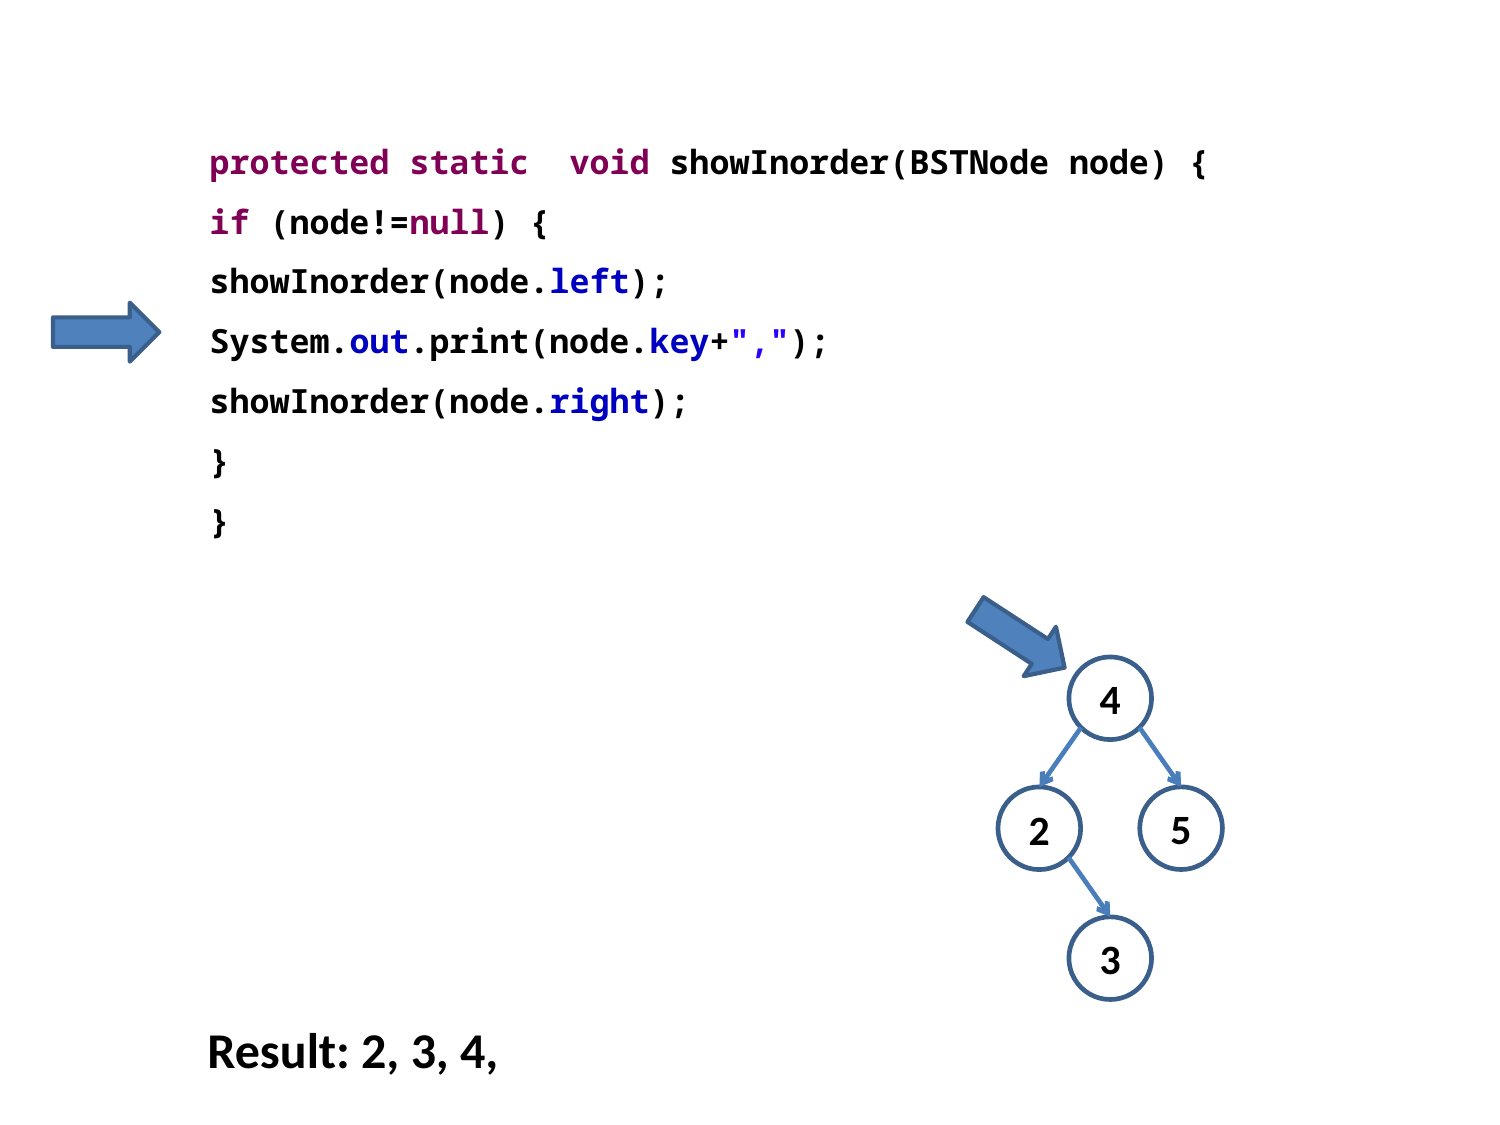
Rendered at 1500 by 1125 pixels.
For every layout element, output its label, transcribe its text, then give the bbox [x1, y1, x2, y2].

text_box 2 [995, 785, 1083, 872]
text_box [1068, 857, 1111, 918]
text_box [1139, 727, 1182, 788]
text_box [50, 300, 162, 364]
text_box 3 [1066, 915, 1154, 1002]
text_box 5 [1137, 785, 1225, 872]
text_box [965, 595, 1067, 679]
text_box 4 [1066, 654, 1154, 742]
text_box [1039, 727, 1082, 788]
text_box protected static void showInorder(BSTNode node) { if (node!=null) { showInorder(node.left); System.out.print(node.key+","); showInorder(node.right); } } [194, 113, 1329, 548]
text_box Result: 2, 3, 4, [192, 1011, 514, 1087]
